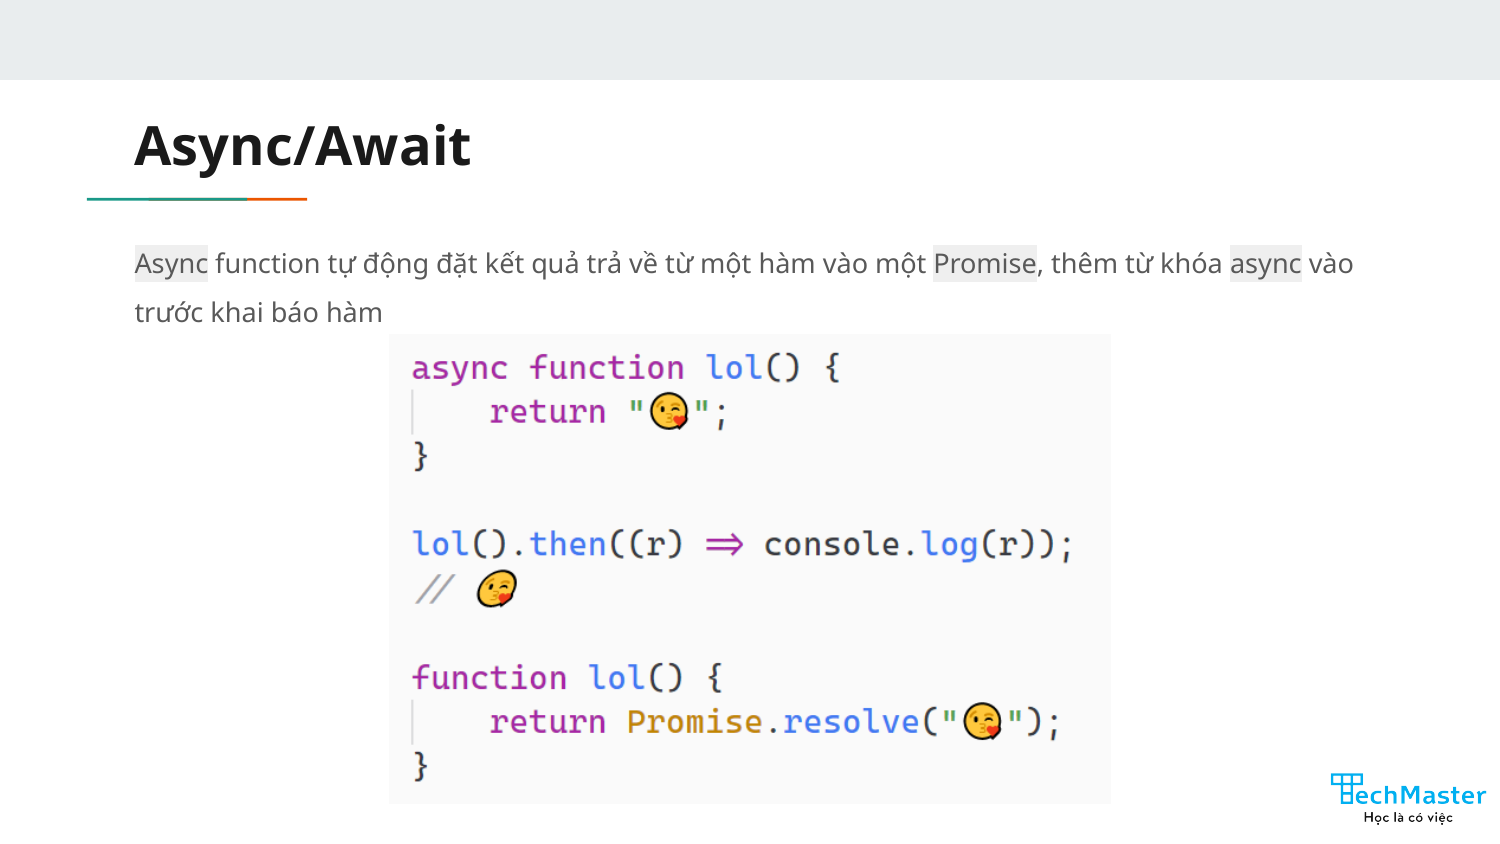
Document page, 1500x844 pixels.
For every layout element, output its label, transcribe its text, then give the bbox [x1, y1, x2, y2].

picture [1329, 754, 1488, 844]
title Async/Await [119, 95, 1381, 184]
list Async function tự động đặt kết quả trả về từ một hàm vào một Promise, thêm từ khóa async vào trước khai báo hàm [119, 215, 1381, 804]
picture [389, 334, 1111, 804]
